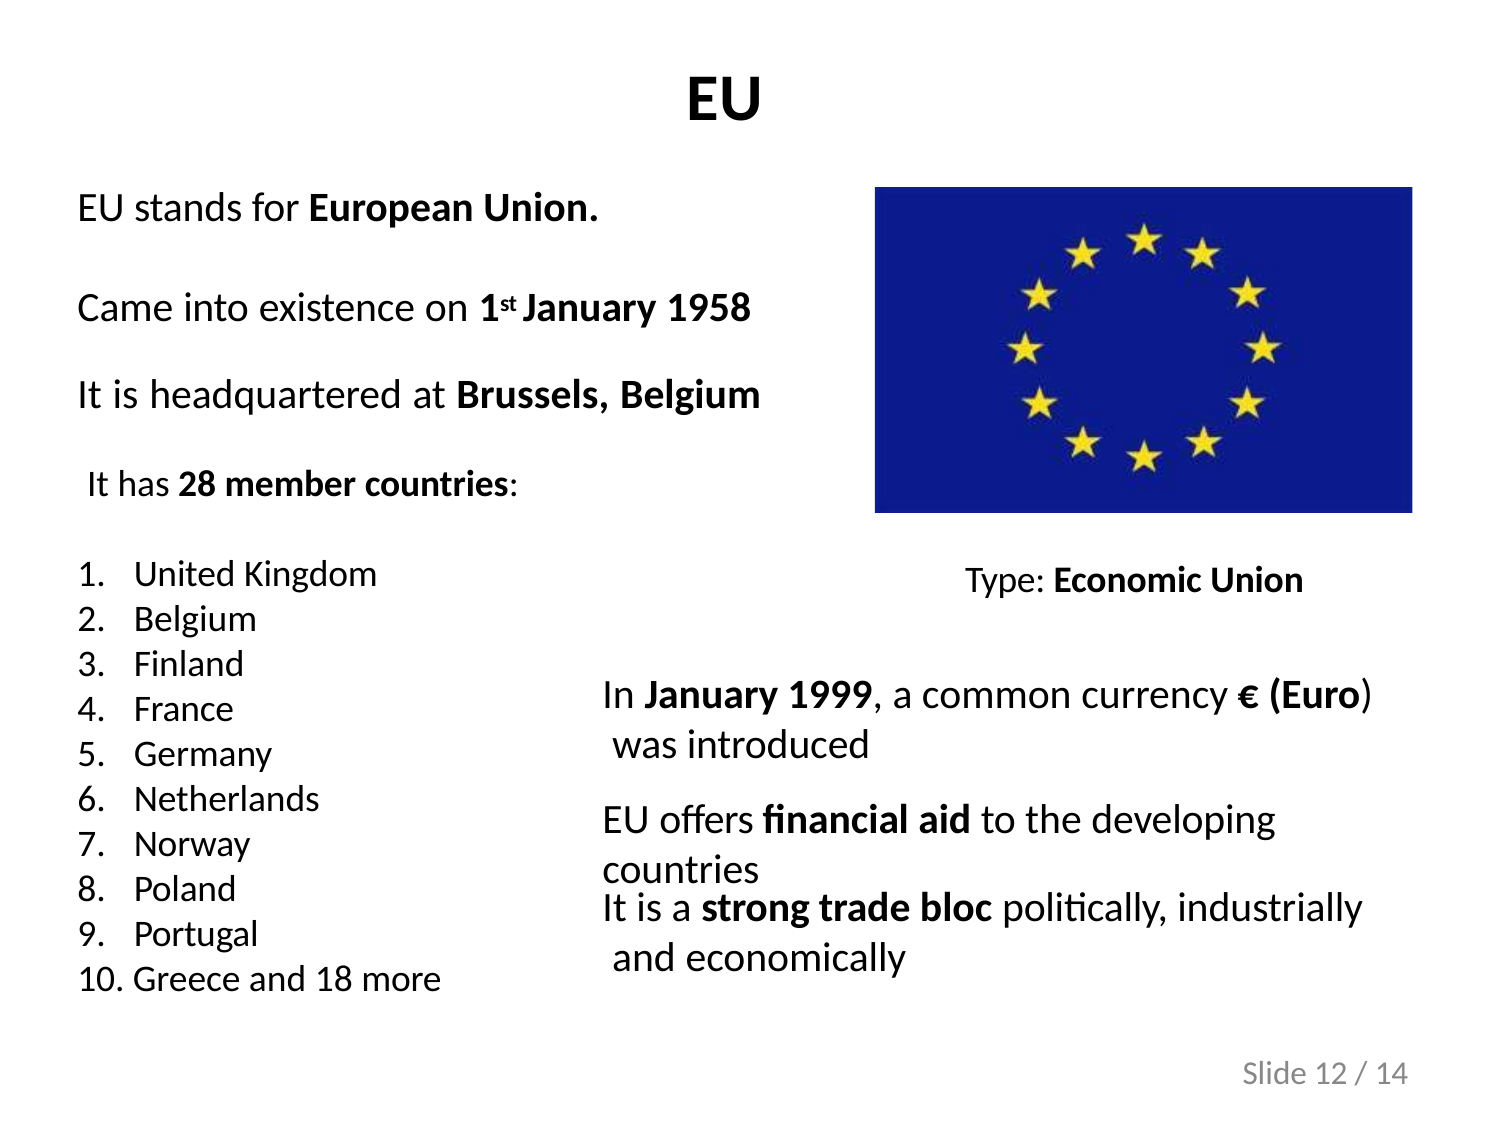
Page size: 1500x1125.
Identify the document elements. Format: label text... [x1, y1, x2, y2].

text_box Type: Economic Union [963, 552, 1310, 601]
text_box [874, 187, 1413, 513]
text_box 10. Greece and 18 more [75, 952, 447, 1000]
text_box In January 1999, a common currency € (Euro) was introduced EU offers financial aid to the developing countries [600, 665, 1452, 893]
text_box United Kingdom Belgium Finland France Germany Netherlands Norway Poland Portugal [75, 547, 383, 952]
text_box EU stands for European Union. Came into existence on 1st January 1958 It is headquartered at Brussels, Belgium It has 28 member countries: [64, 177, 773, 505]
title EU [684, 51, 766, 177]
text_box It is a strong trade bloc politically, industrially and economically [600, 877, 1372, 980]
text_box Slide 12 / 14 [1240, 1056, 1412, 1091]
